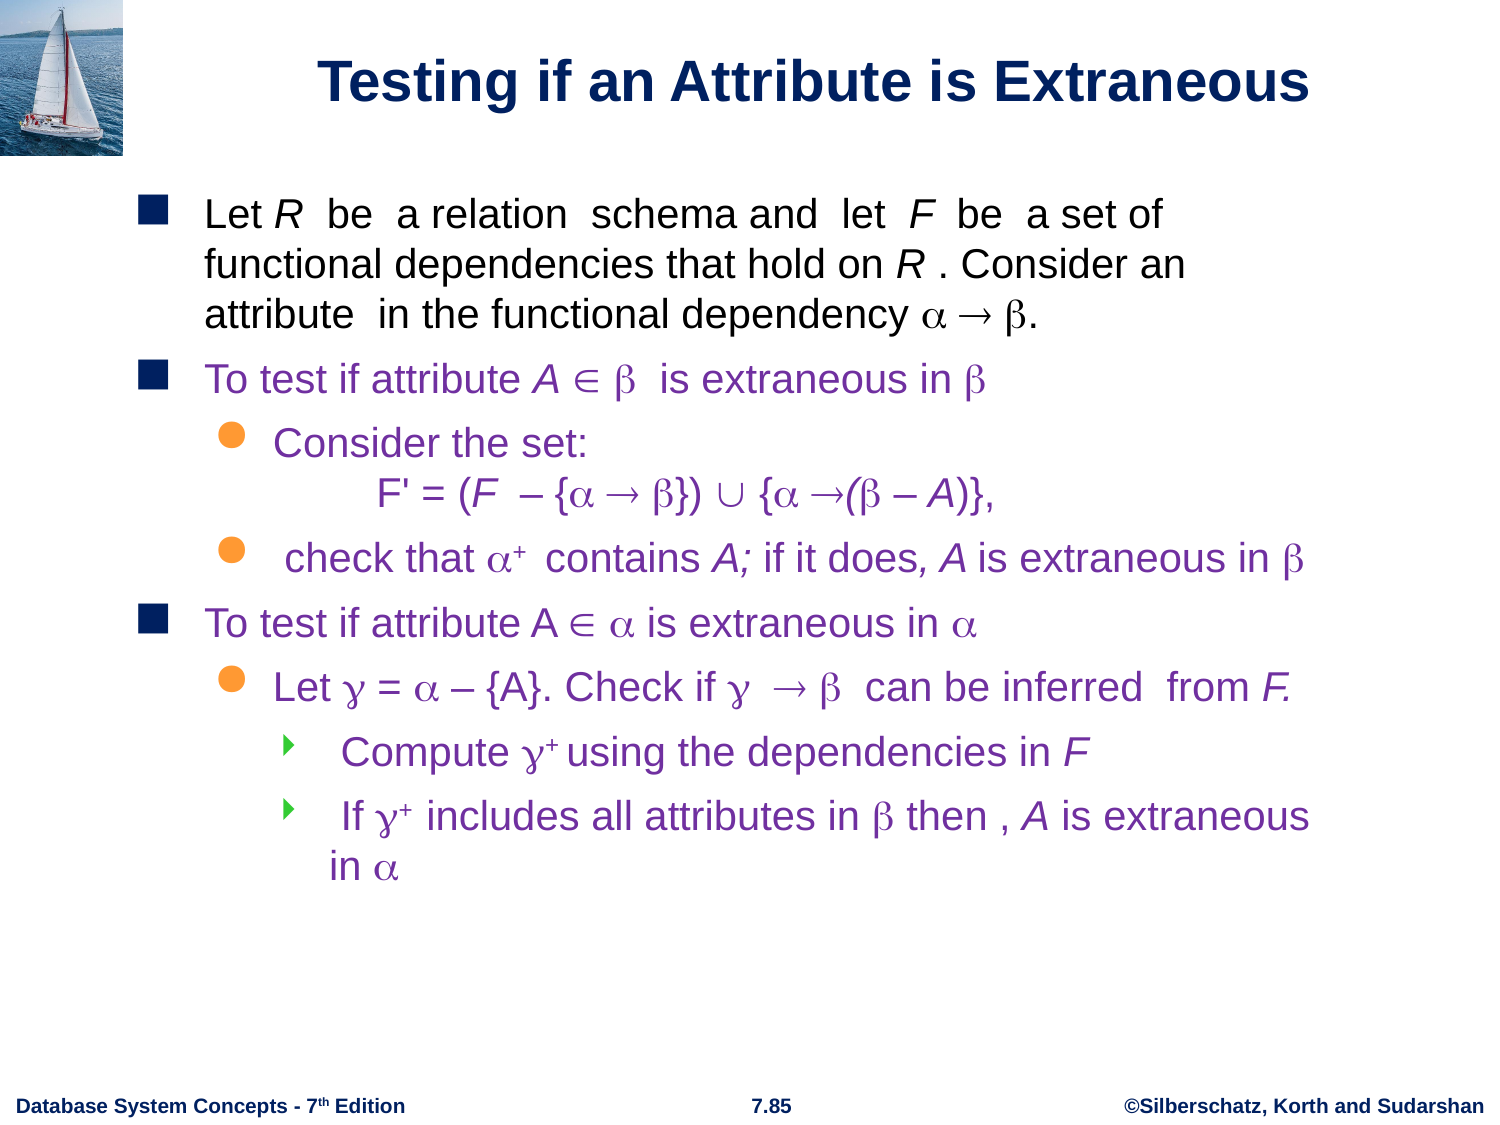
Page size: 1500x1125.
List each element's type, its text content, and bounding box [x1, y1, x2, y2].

picture [0, 0, 123, 156]
list Let R be a relation schema and let F be a set of functional dependencies that hold on R . Consider an attribute in the functional dependency   . To test if attribute A   is extraneous in  Consider the set: F' = (F – {  })  { ( – A)}, check that + contains A; if it does, A is extraneous in  To test if attribute A   is extraneous in  Let  =  – {A}. Check if    can be inferred from F. Compute + using the dependencies in F If + includes all attributes in  then , A is extraneous in  [126, 179, 1356, 788]
title Testing if an Attribute is Extraneous [184, 20, 1446, 122]
